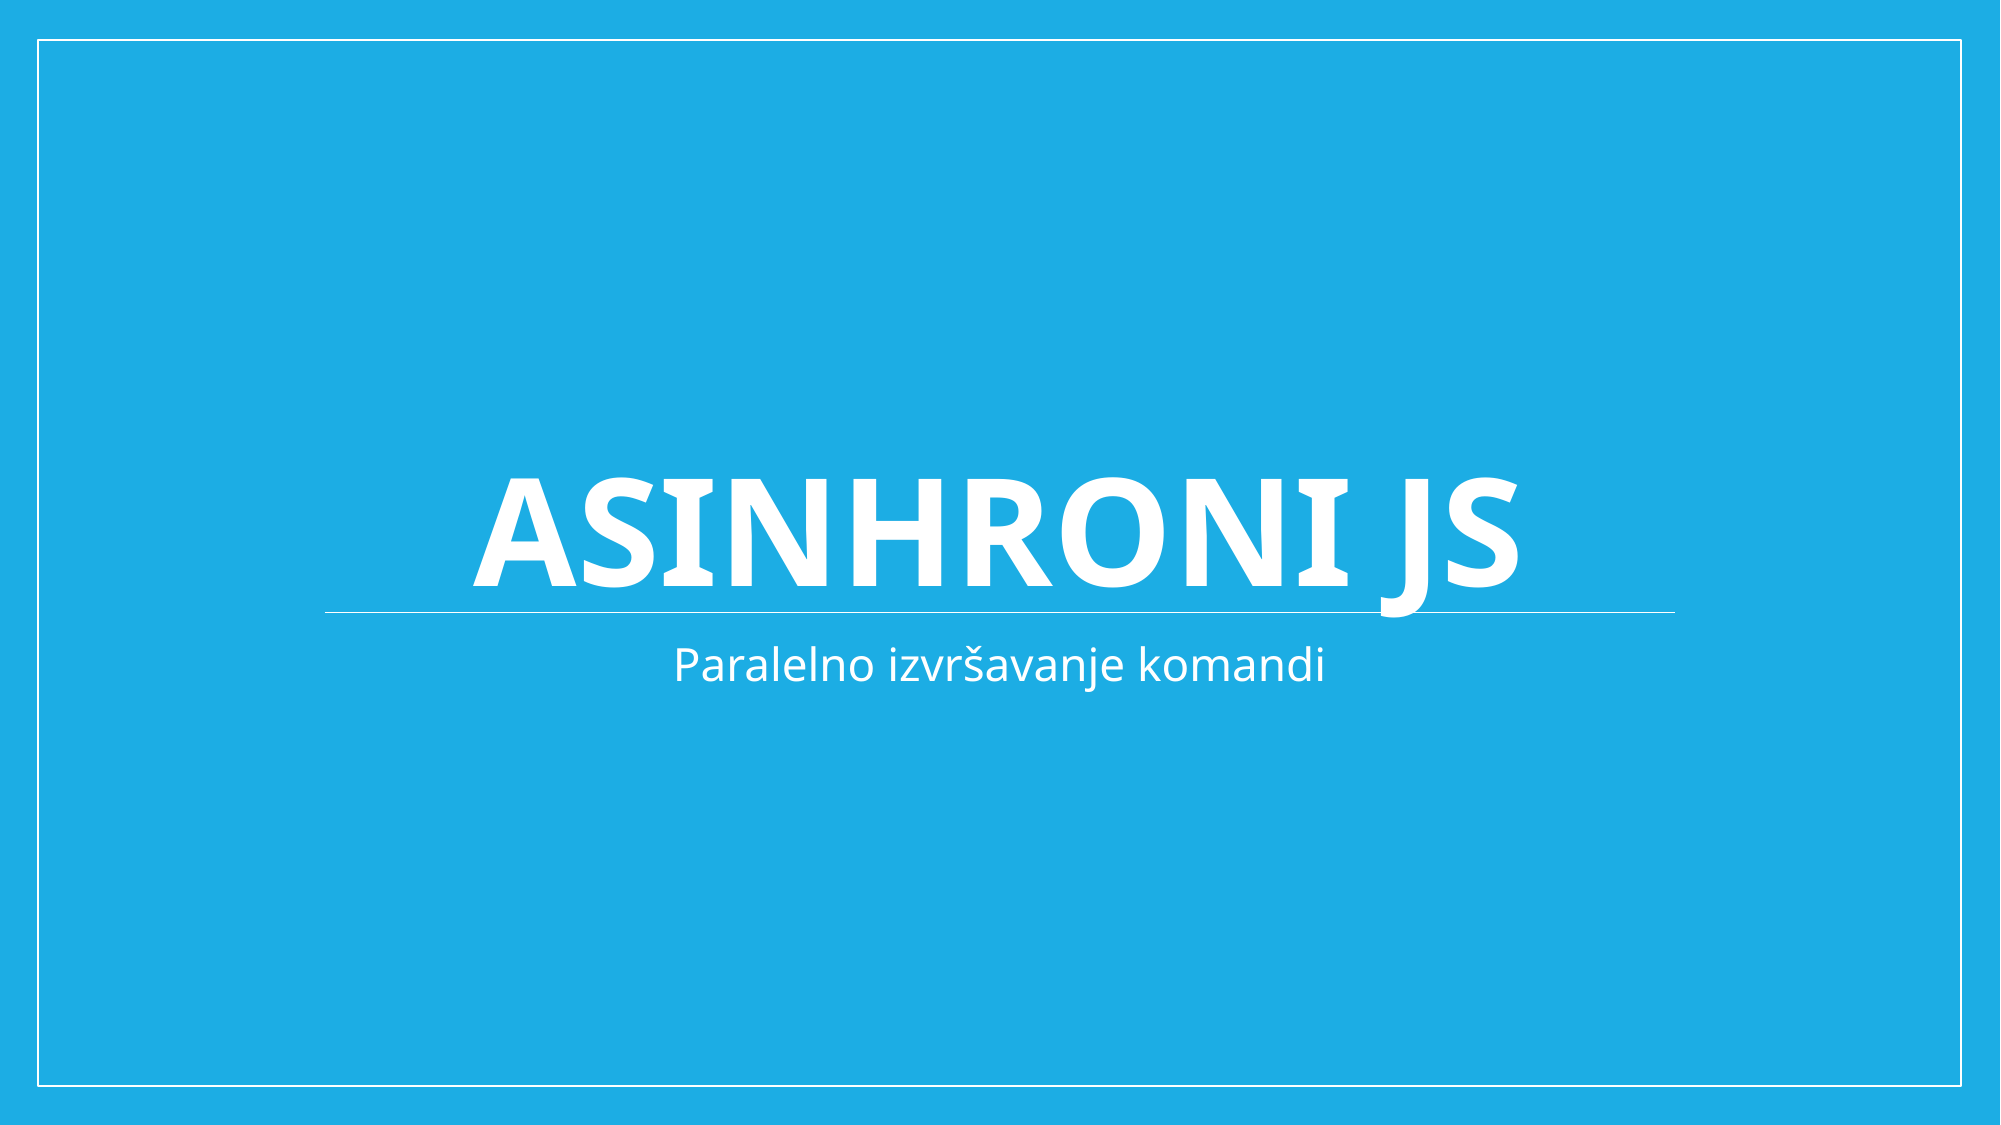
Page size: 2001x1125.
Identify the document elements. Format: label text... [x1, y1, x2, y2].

subtitle Paralelno izvršavanje komandi [280, 634, 1719, 863]
title ASINHRONI JS [182, 144, 1818, 625]
